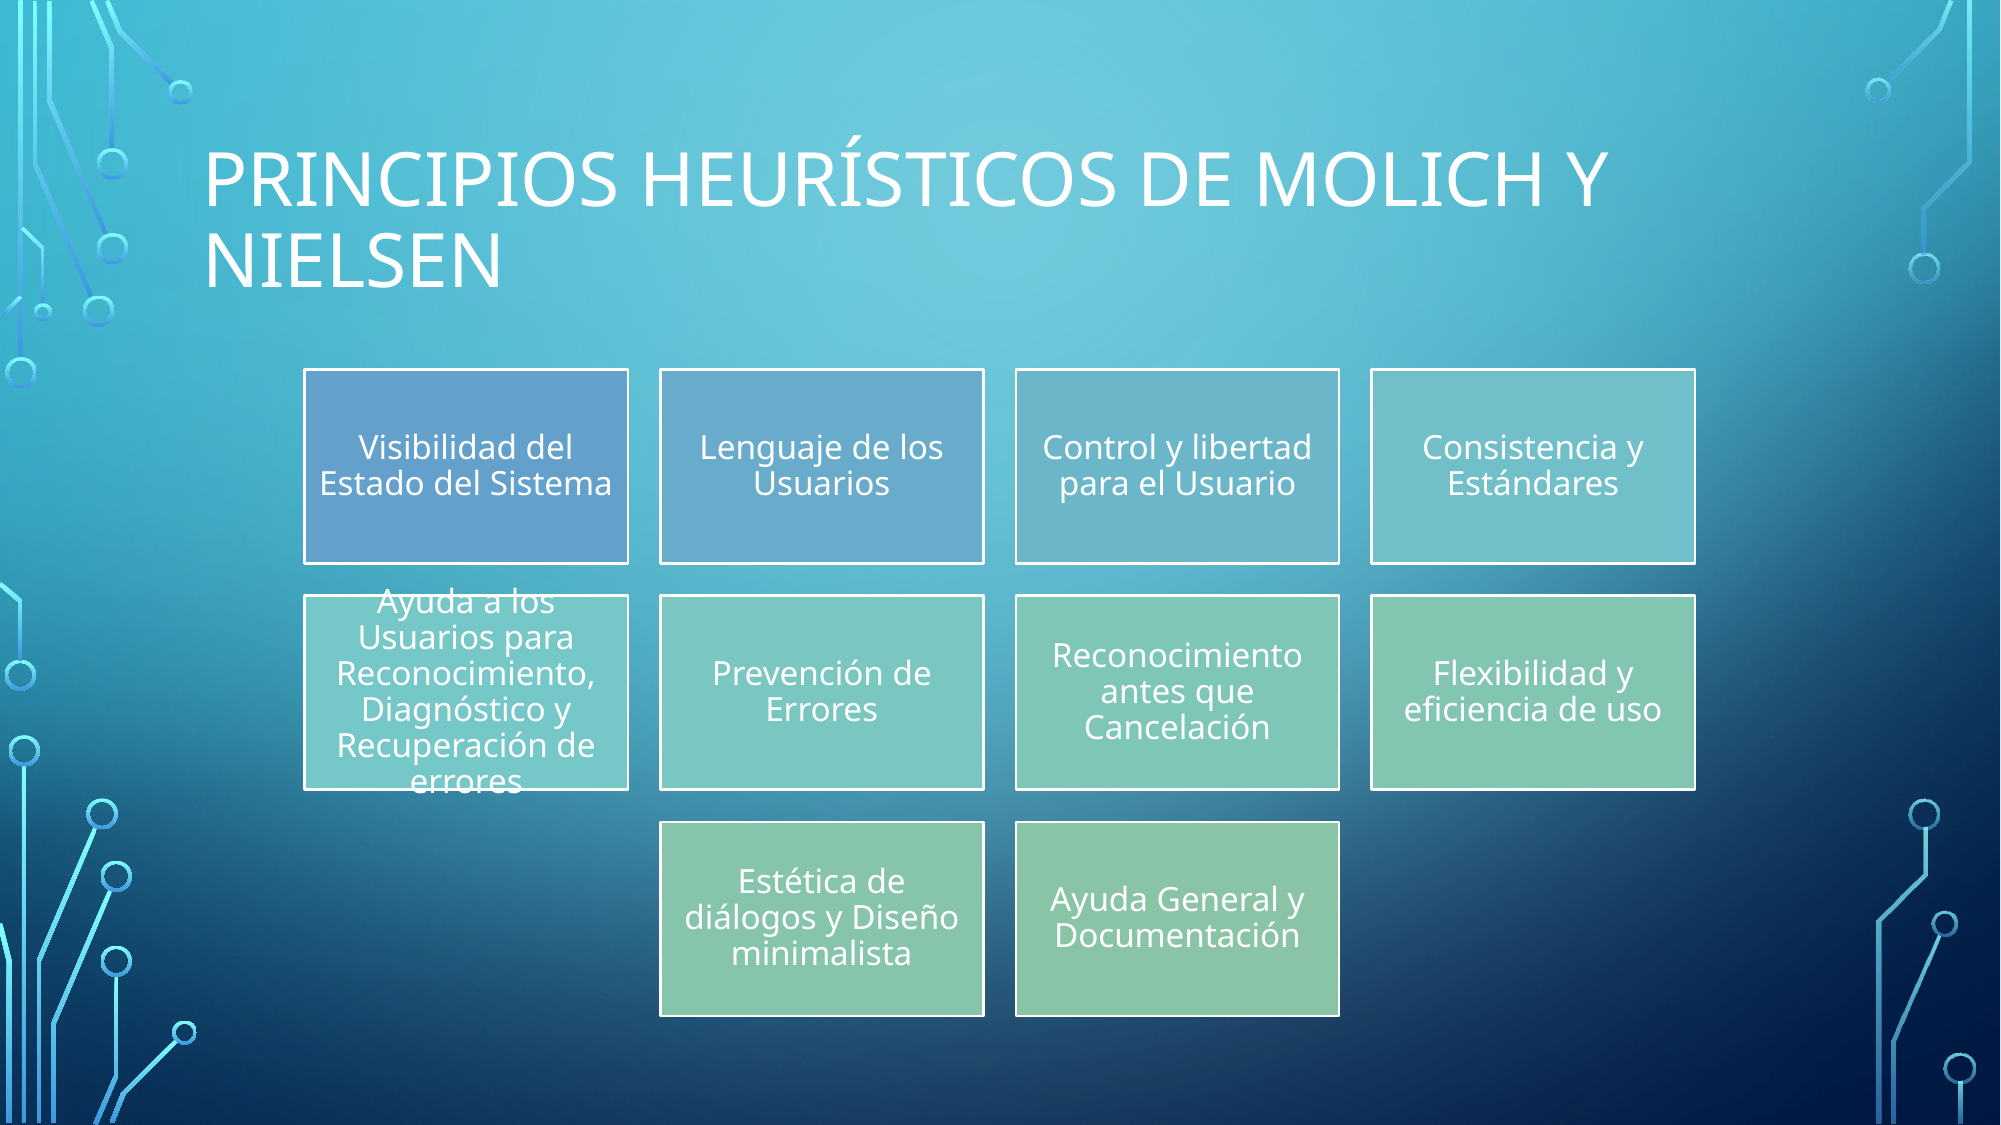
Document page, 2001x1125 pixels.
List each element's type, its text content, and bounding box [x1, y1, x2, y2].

title Principios heurísticos de Molich y nielsen [187, 101, 1813, 344]
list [186, 368, 1813, 1017]
